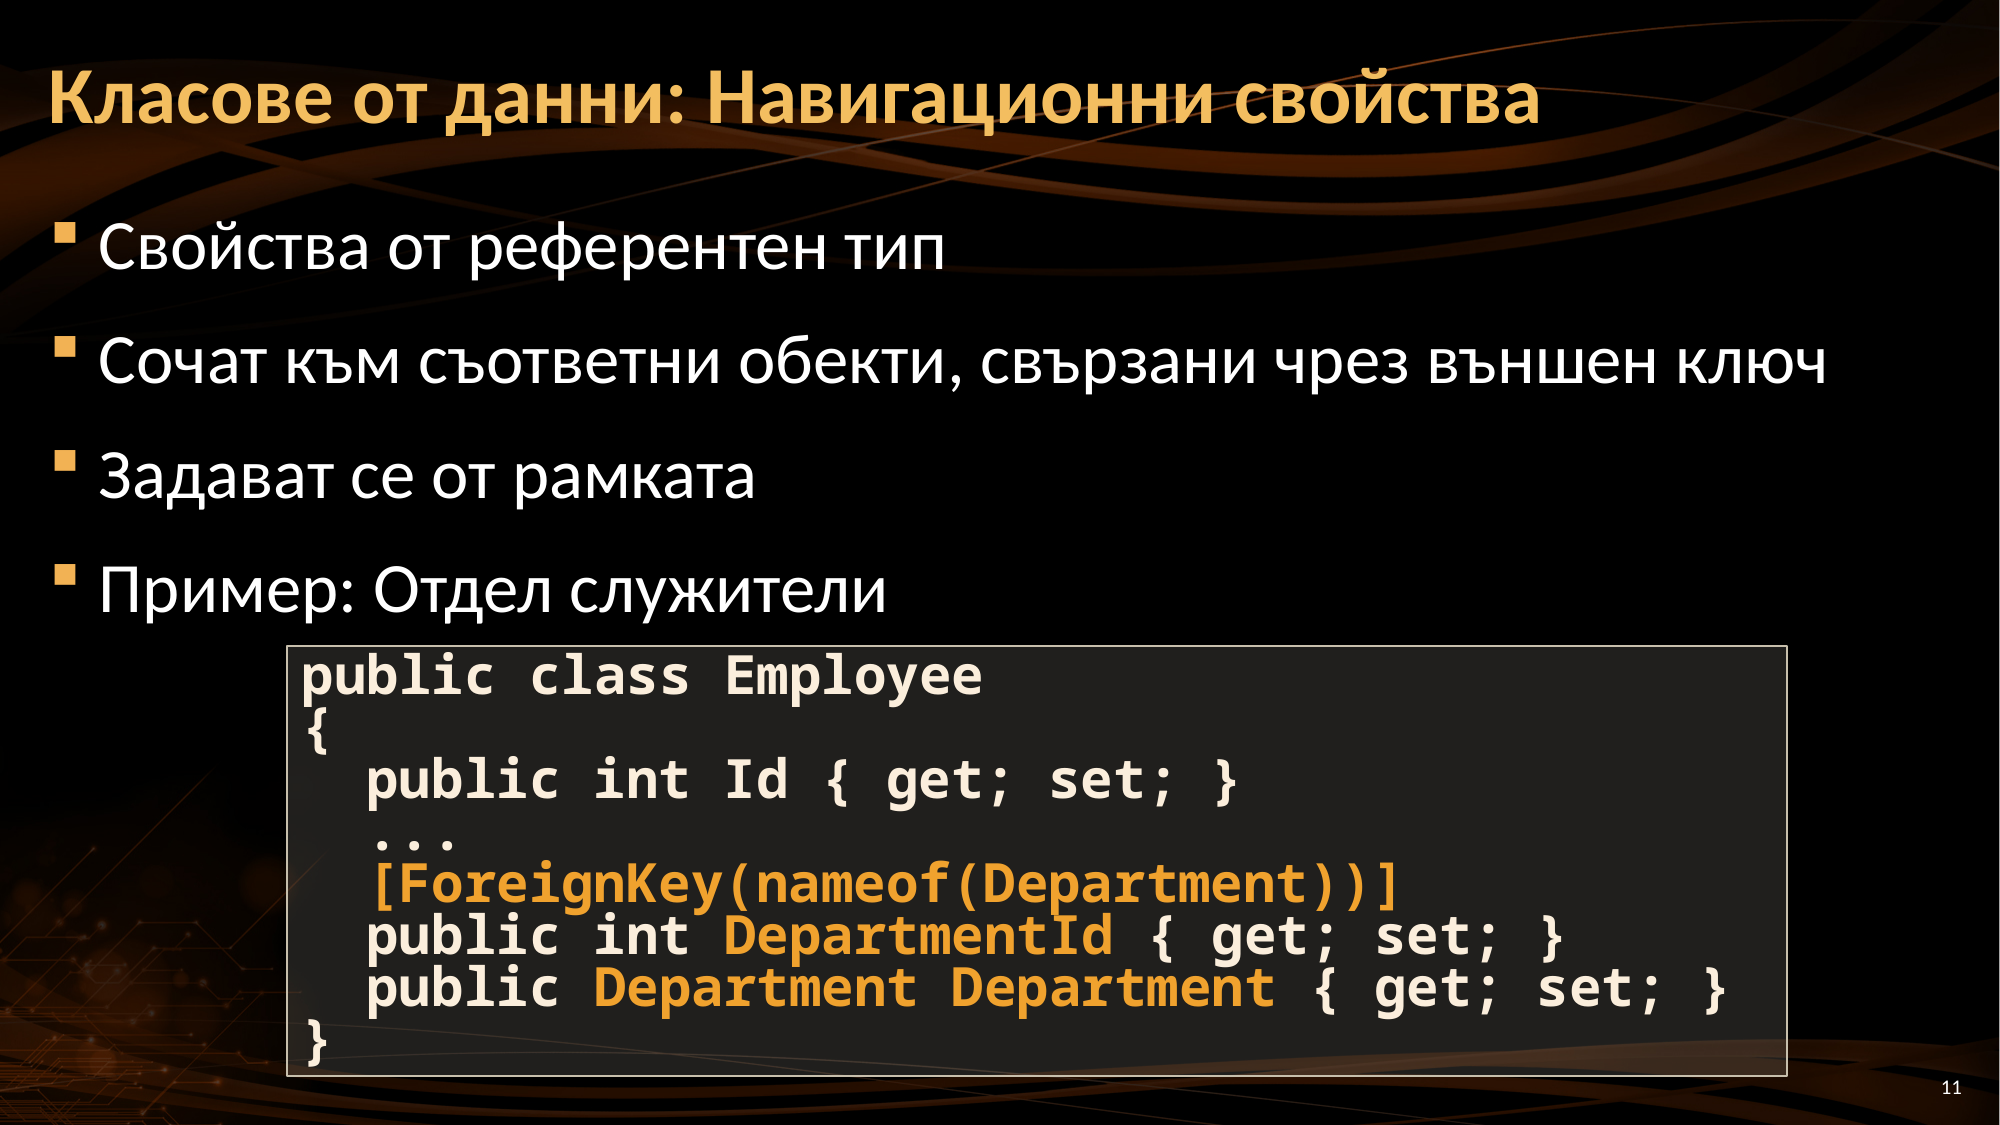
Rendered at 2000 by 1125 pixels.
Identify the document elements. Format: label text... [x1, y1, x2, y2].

picture [0, 0, 2000, 1125]
text_box public class Employee { public int Id { get; set; } ... [ForeignKey(nameof(Department))] public int DepartmentId { get; set; } public Department Department { get; set; } } [286, 645, 1788, 1077]
title Класове от данни: Навигационни свойства [30, 6, 1602, 189]
list Свойства от референтен тип Сочат към съответни обекти, свързани чрез външен ключ Задават се от рамката Пример: Отдел служители [31, 188, 1968, 1103]
